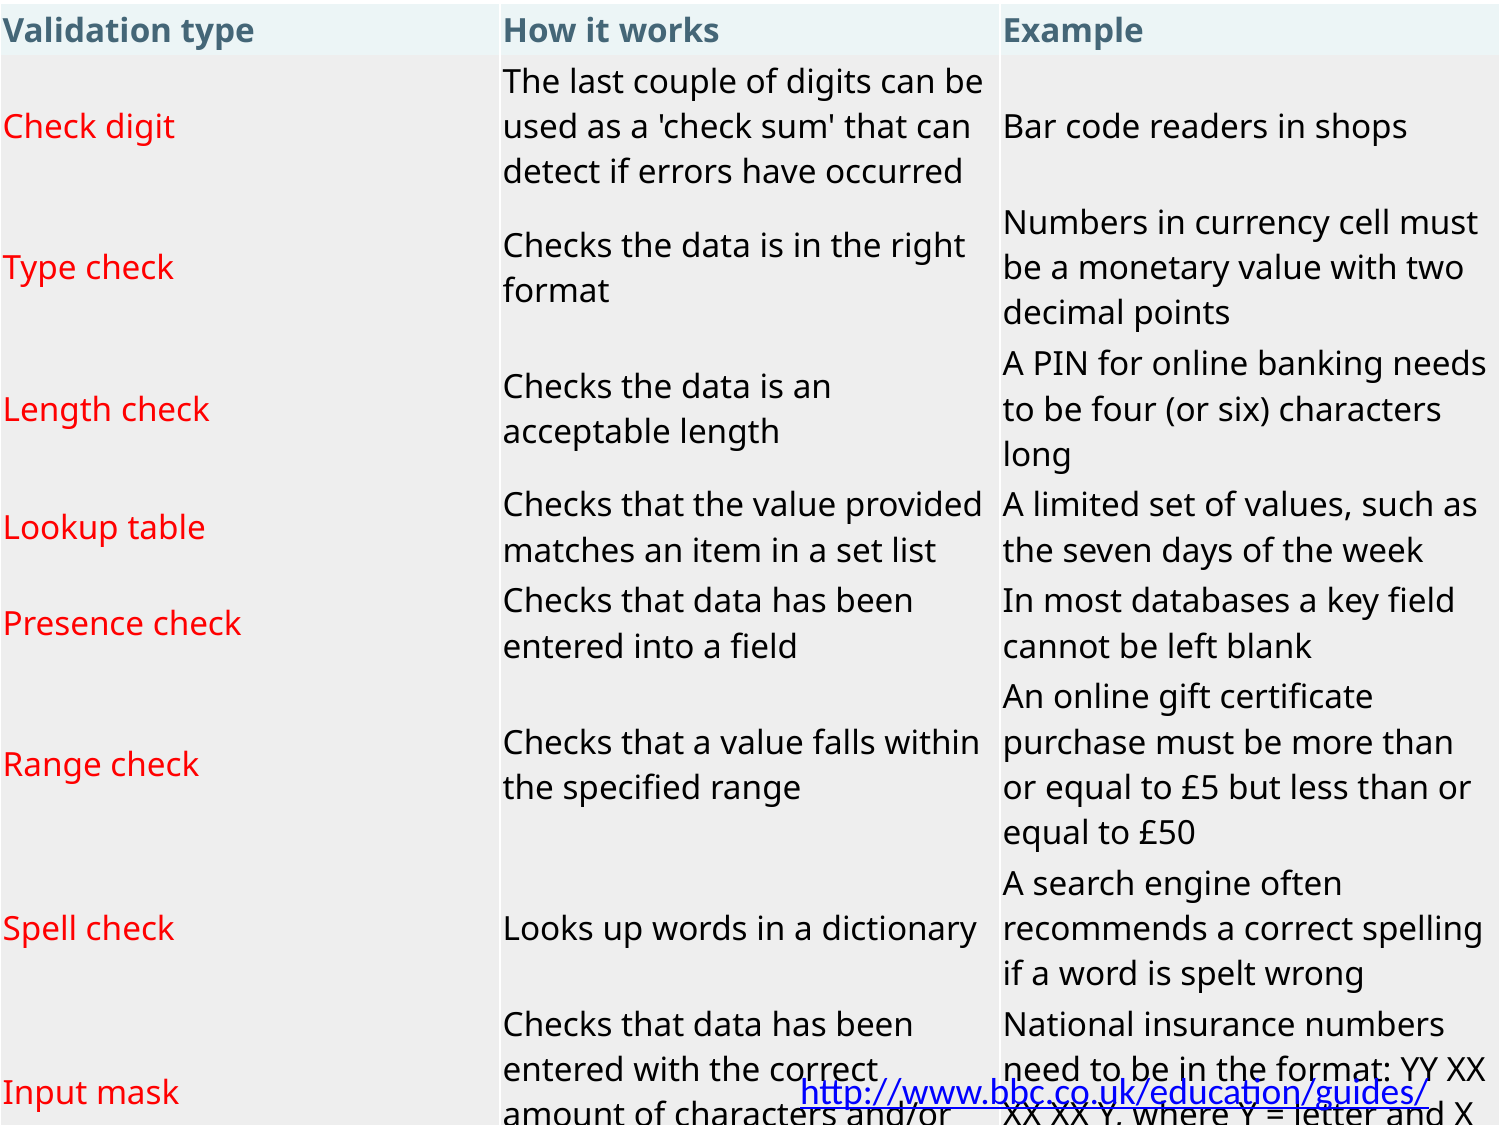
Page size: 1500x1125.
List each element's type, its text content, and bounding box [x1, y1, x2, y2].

table_cell Checks that the value provided matches an item in a set list [501, 479, 999, 575]
table_cell Lookup table [1, 479, 499, 575]
table_cell The last couple of digits can be used as a 'check sum' that can detect if errors have occurred [501, 55, 999, 196]
table_cell Checks that a value falls within the specified range [501, 671, 999, 857]
table_cell A limited set of values, such as the seven days of the week [1001, 479, 1499, 575]
table_cell Presence check [1, 575, 499, 671]
table_cell National insurance numbers need to be in the format: YY XX XX XX Y, where Y = letter and X = number [1001, 998, 1499, 1125]
table_cell Check digit [1, 55, 499, 196]
table_cell Input mask [1, 998, 499, 1125]
table_cell Checks the data is in the right format [501, 196, 999, 337]
table_header How it works [501, 4, 999, 55]
table_cell Length check [1, 337, 499, 479]
table_cell Checks that data has been entered into a field [501, 575, 999, 671]
text_box http://www.bbc.co.uk/education/guides/ [785, 1059, 1459, 1125]
table_cell An online gift certificate purchase must be more than or equal to £5 but less than or equal to £50 [1001, 671, 1499, 857]
table_cell Checks that data has been entered with the correct amount of characters and/or numbers [501, 998, 999, 1125]
table_cell Bar code readers in shops [1001, 55, 1499, 196]
table_cell Checks the data is an acceptable length [501, 337, 999, 479]
table_cell Numbers in currency cell must be a monetary value with two decimal points [1001, 196, 1499, 337]
table_cell In most databases a key field cannot be left blank [1001, 575, 1499, 671]
table_cell A PIN for online banking needs to be four (or six) characters long [1001, 337, 1499, 479]
table_header Example [1001, 4, 1499, 55]
table_cell Looks up words in a dictionary [501, 857, 999, 998]
table_cell Spell check [1, 857, 499, 998]
table_cell Range check [1, 671, 499, 857]
table_cell A search engine often recommends a correct spelling if a word is spelt wrong [1001, 857, 1499, 998]
table_header Validation type [1, 4, 499, 55]
table_cell Type check [1, 196, 499, 337]
